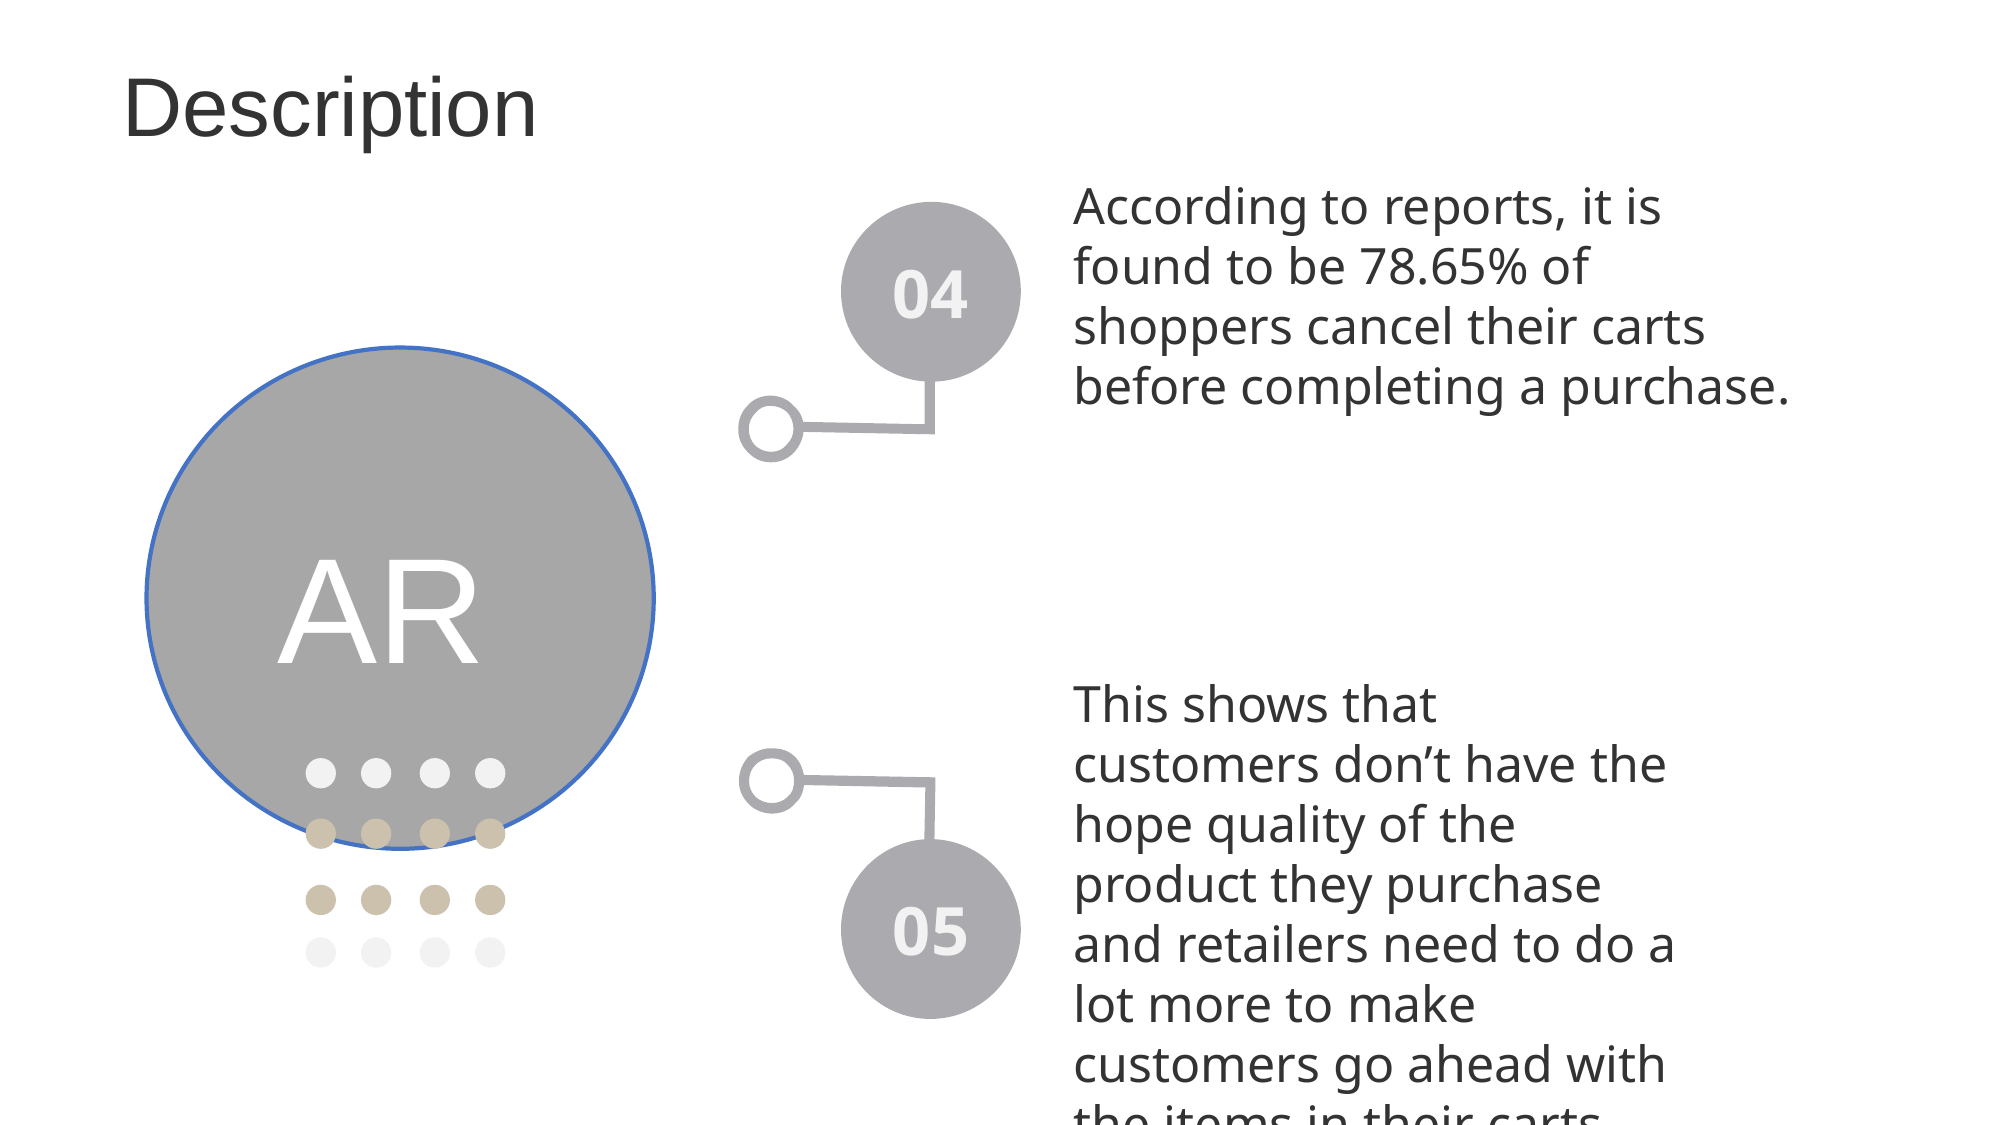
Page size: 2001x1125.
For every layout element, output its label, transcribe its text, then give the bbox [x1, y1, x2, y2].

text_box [738, 201, 1022, 463]
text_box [738, 748, 1021, 1020]
text_box Description [114, 45, 1299, 161]
text_box AR [270, 506, 526, 702]
text_box [146, 347, 654, 831]
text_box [305, 757, 506, 968]
text_box According to reports, it is found to be 78.65% of shoppers cancel their carts before completing a purchase. [1066, 166, 1803, 422]
text_box This shows that customers don’t have the hope quality of the product they purchase and retailers need to do a lot more to make customers go ahead with the items in their carts and make the payment. [1066, 665, 1689, 1125]
